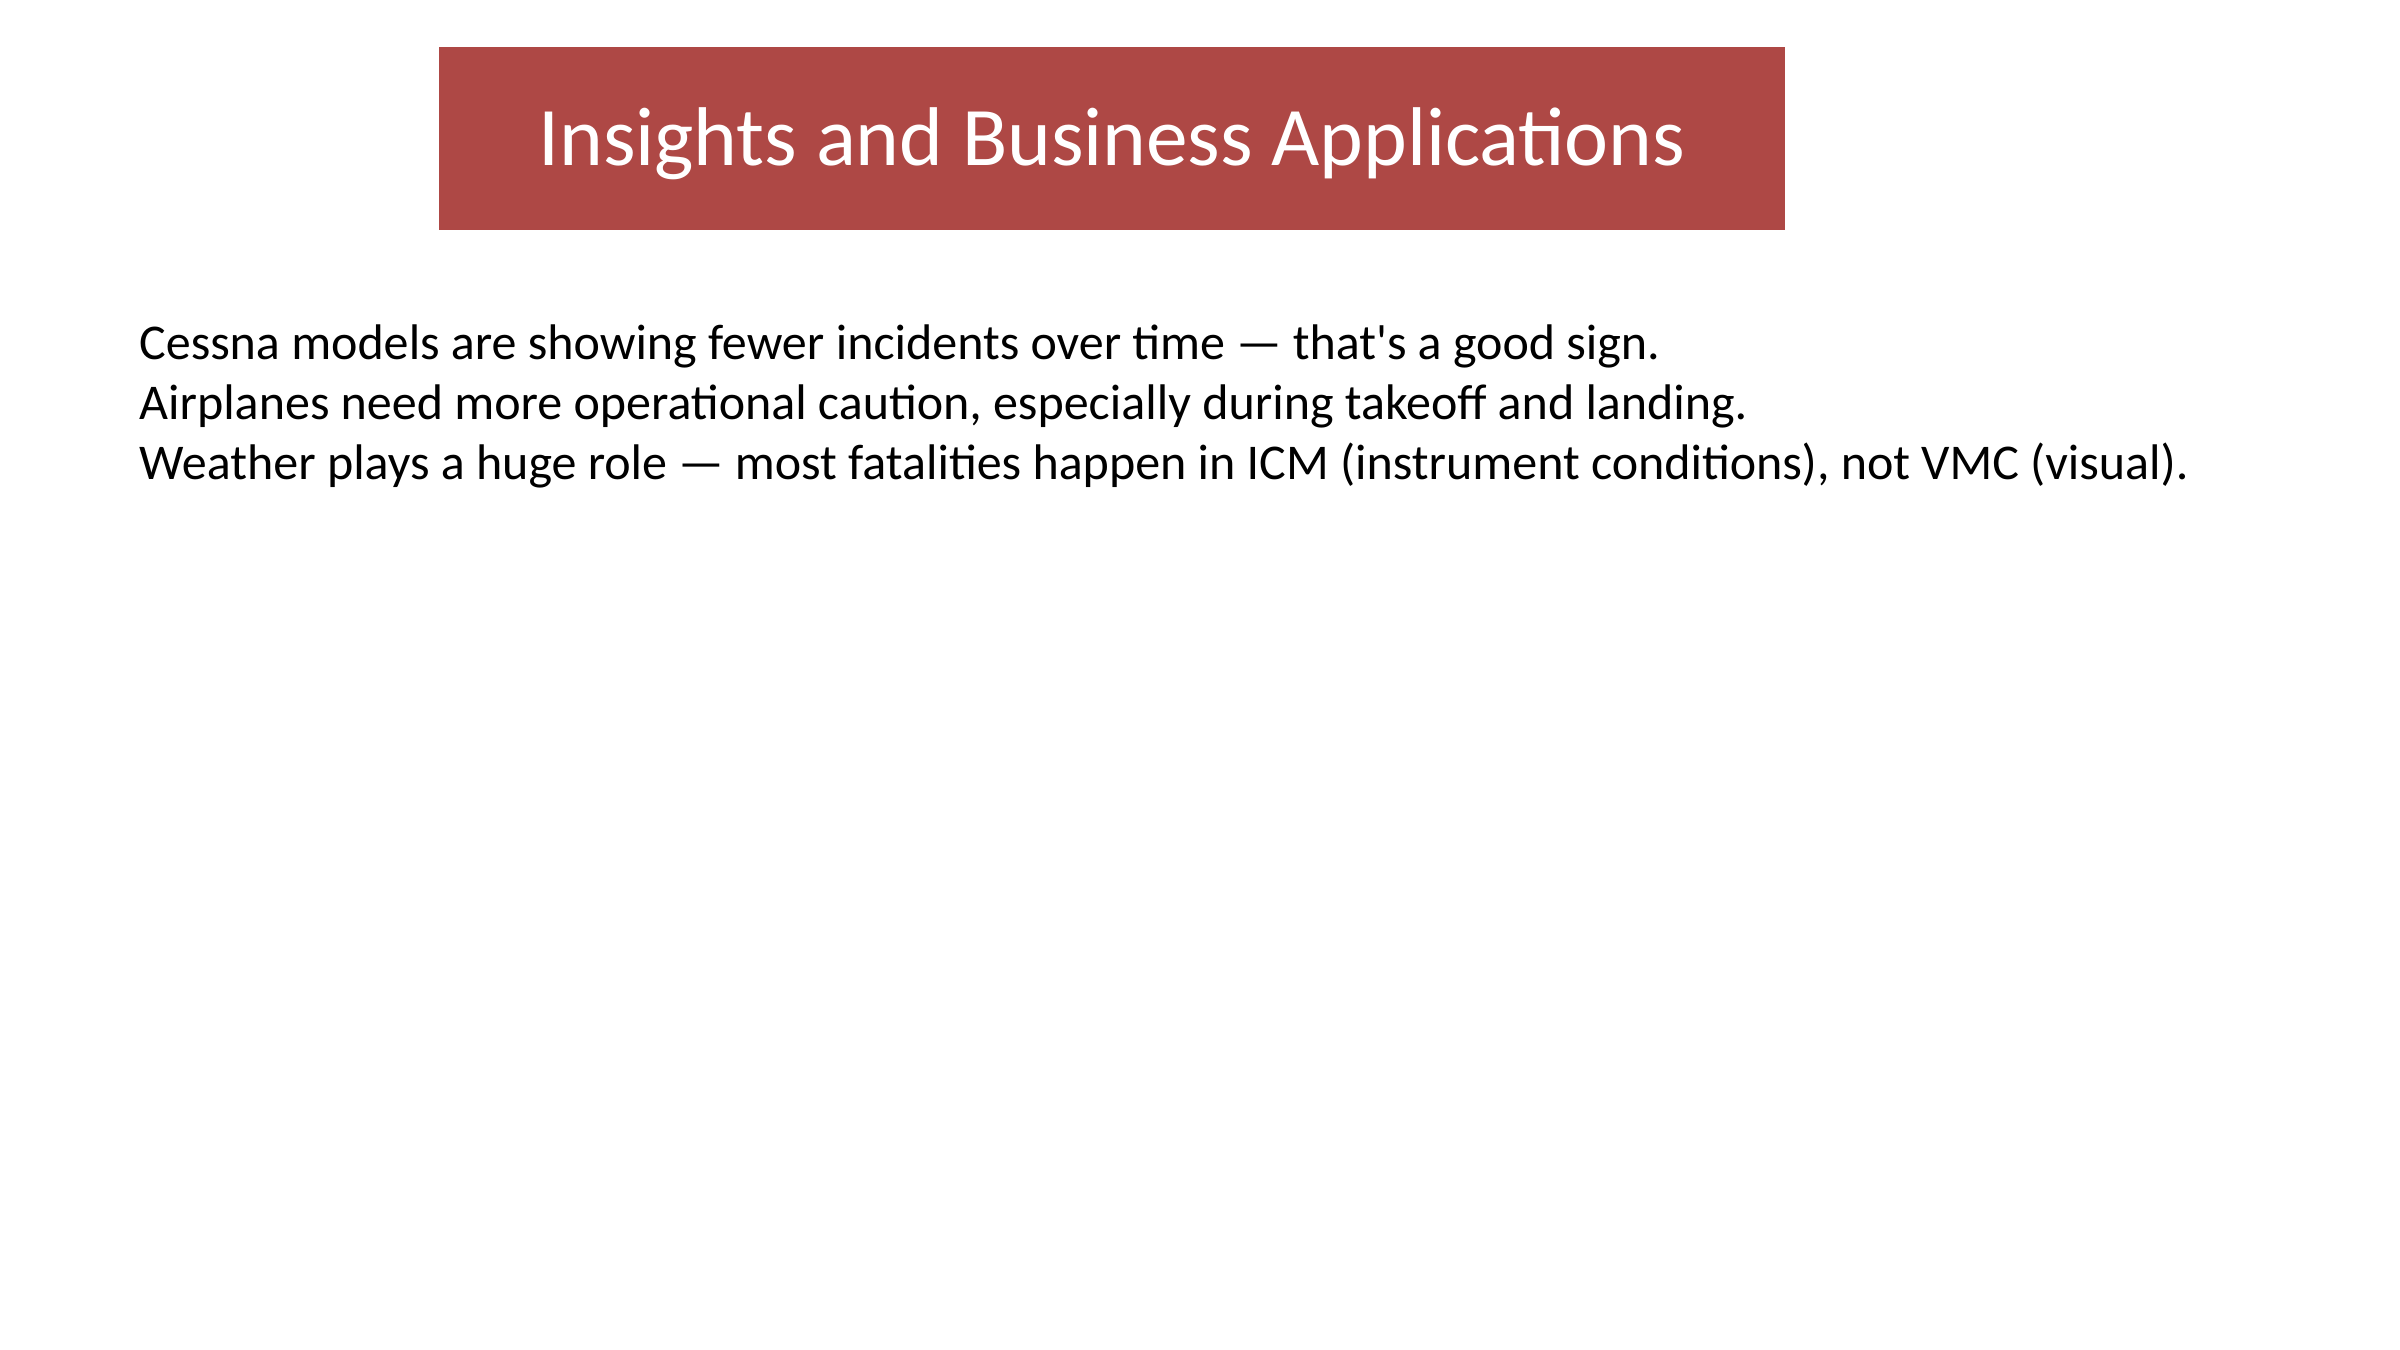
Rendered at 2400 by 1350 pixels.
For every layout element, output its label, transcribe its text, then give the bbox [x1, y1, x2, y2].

text_box Cessna models are showing fewer incidents over time — that's a good sign. Airplanes need more operational caution, especially during takeoff and landing. Weather plays a huge role — most fatalities happen in ICM (instrument conditions), not VMC (visual). [124, 302, 2225, 497]
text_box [437, 44, 1788, 233]
